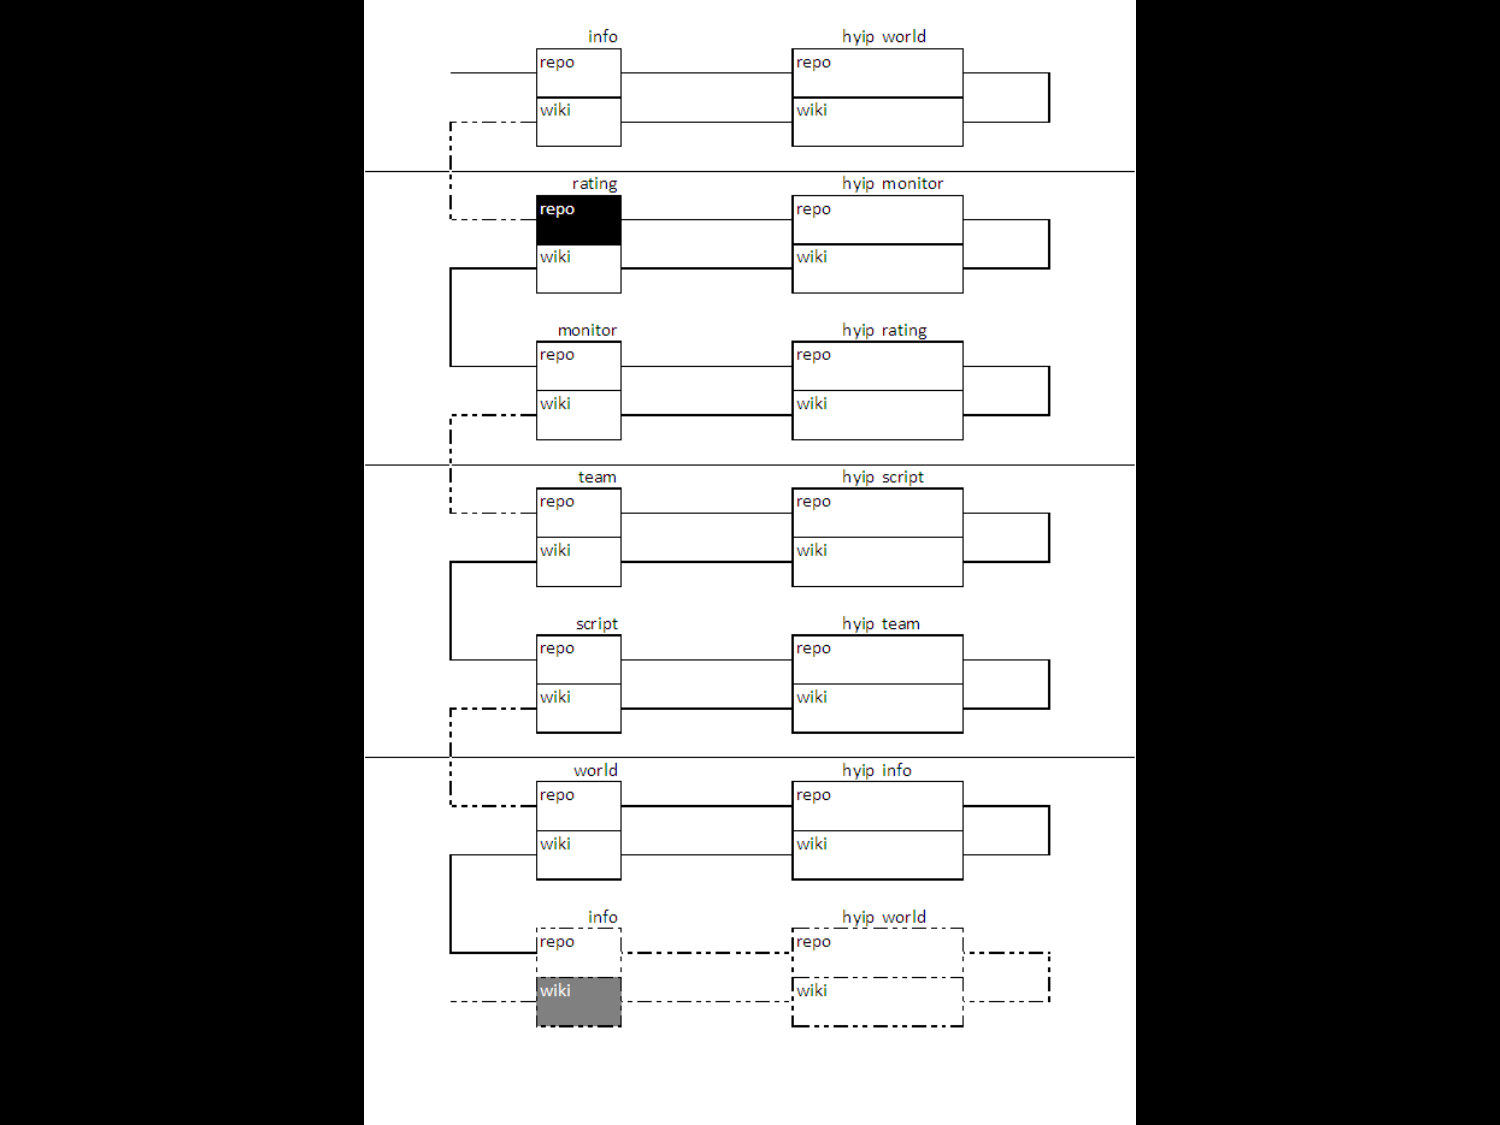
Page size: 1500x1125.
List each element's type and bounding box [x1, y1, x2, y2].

picture [364, 0, 1136, 1125]
